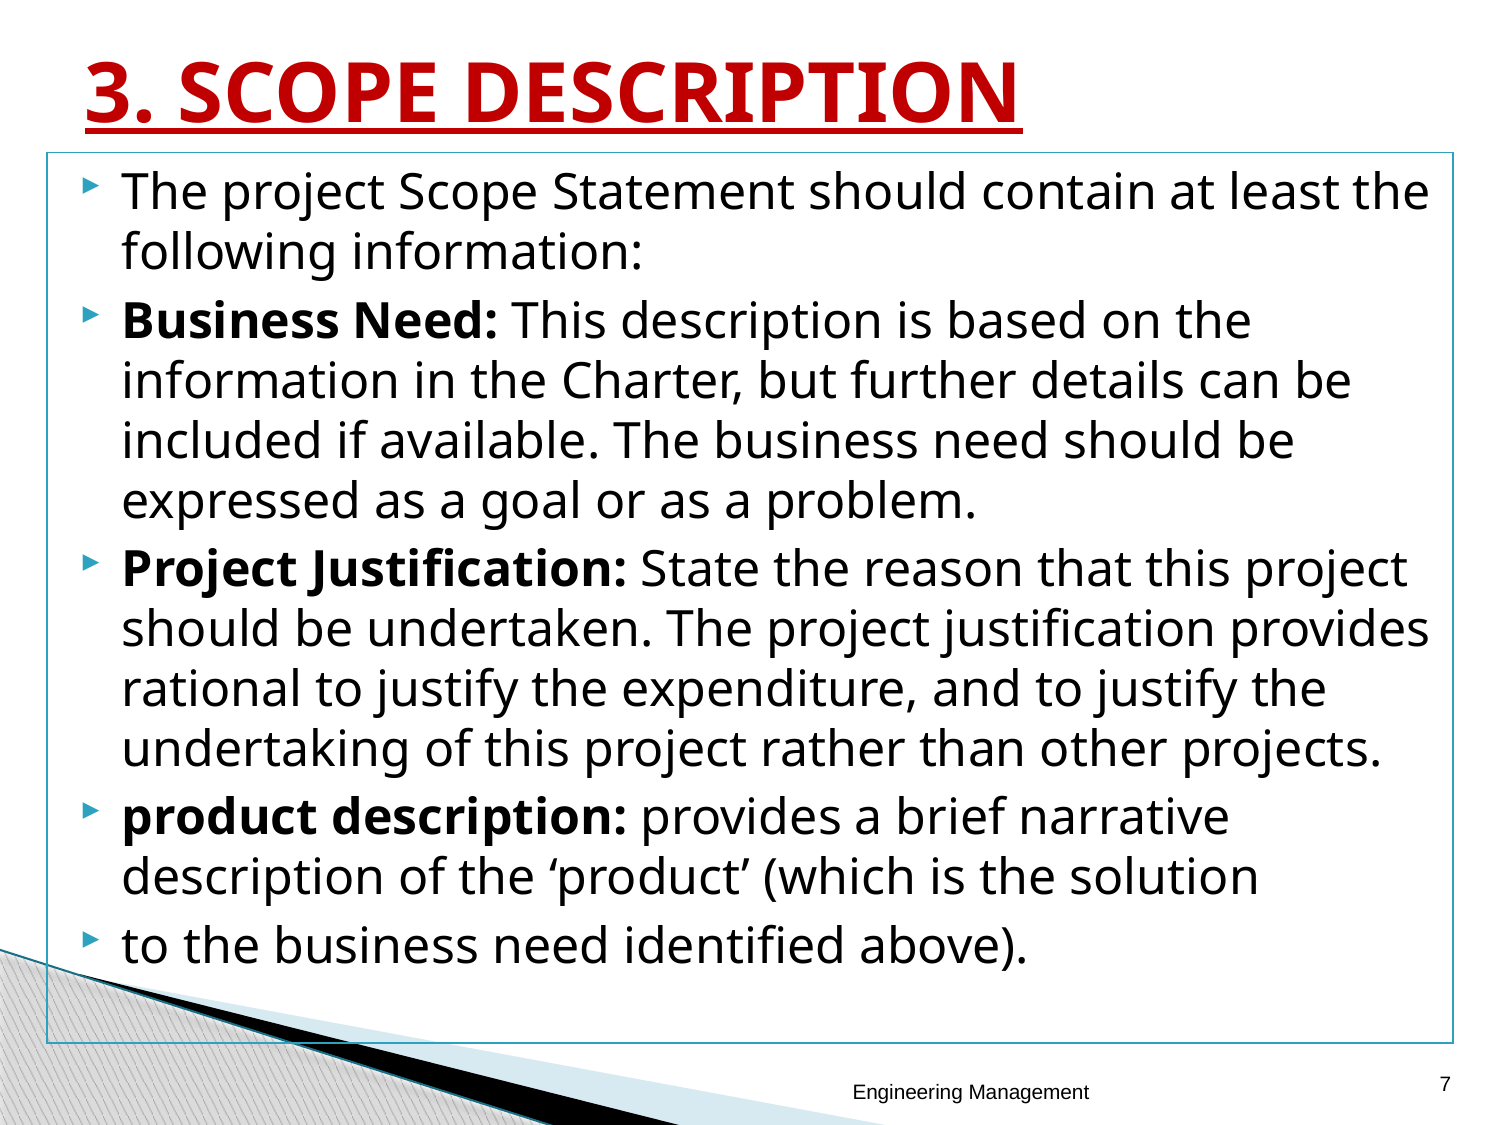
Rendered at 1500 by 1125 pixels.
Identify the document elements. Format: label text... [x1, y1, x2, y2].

title 3. SCOPE DESCRIPTION [70, 23, 1421, 155]
slide_number 7 [1406, 1042, 1467, 1103]
list The project Scope Statement should contain at least the following information: Business Need: This description is based on the information in the Charter, but further details can be included if available. The business need should be expressed as a goal or as a problem. Project Justification: State the reason that this project should be undertaken. The project justification provides rational to justify the expenditure, and to justify the undertaking of this project rather than other projects. product description: provides a brief narrative description of the ‘product’ (which is the solution to the business need identified above). [46, 152, 1454, 1044]
footer Engineering Management [718, 1051, 1105, 1112]
